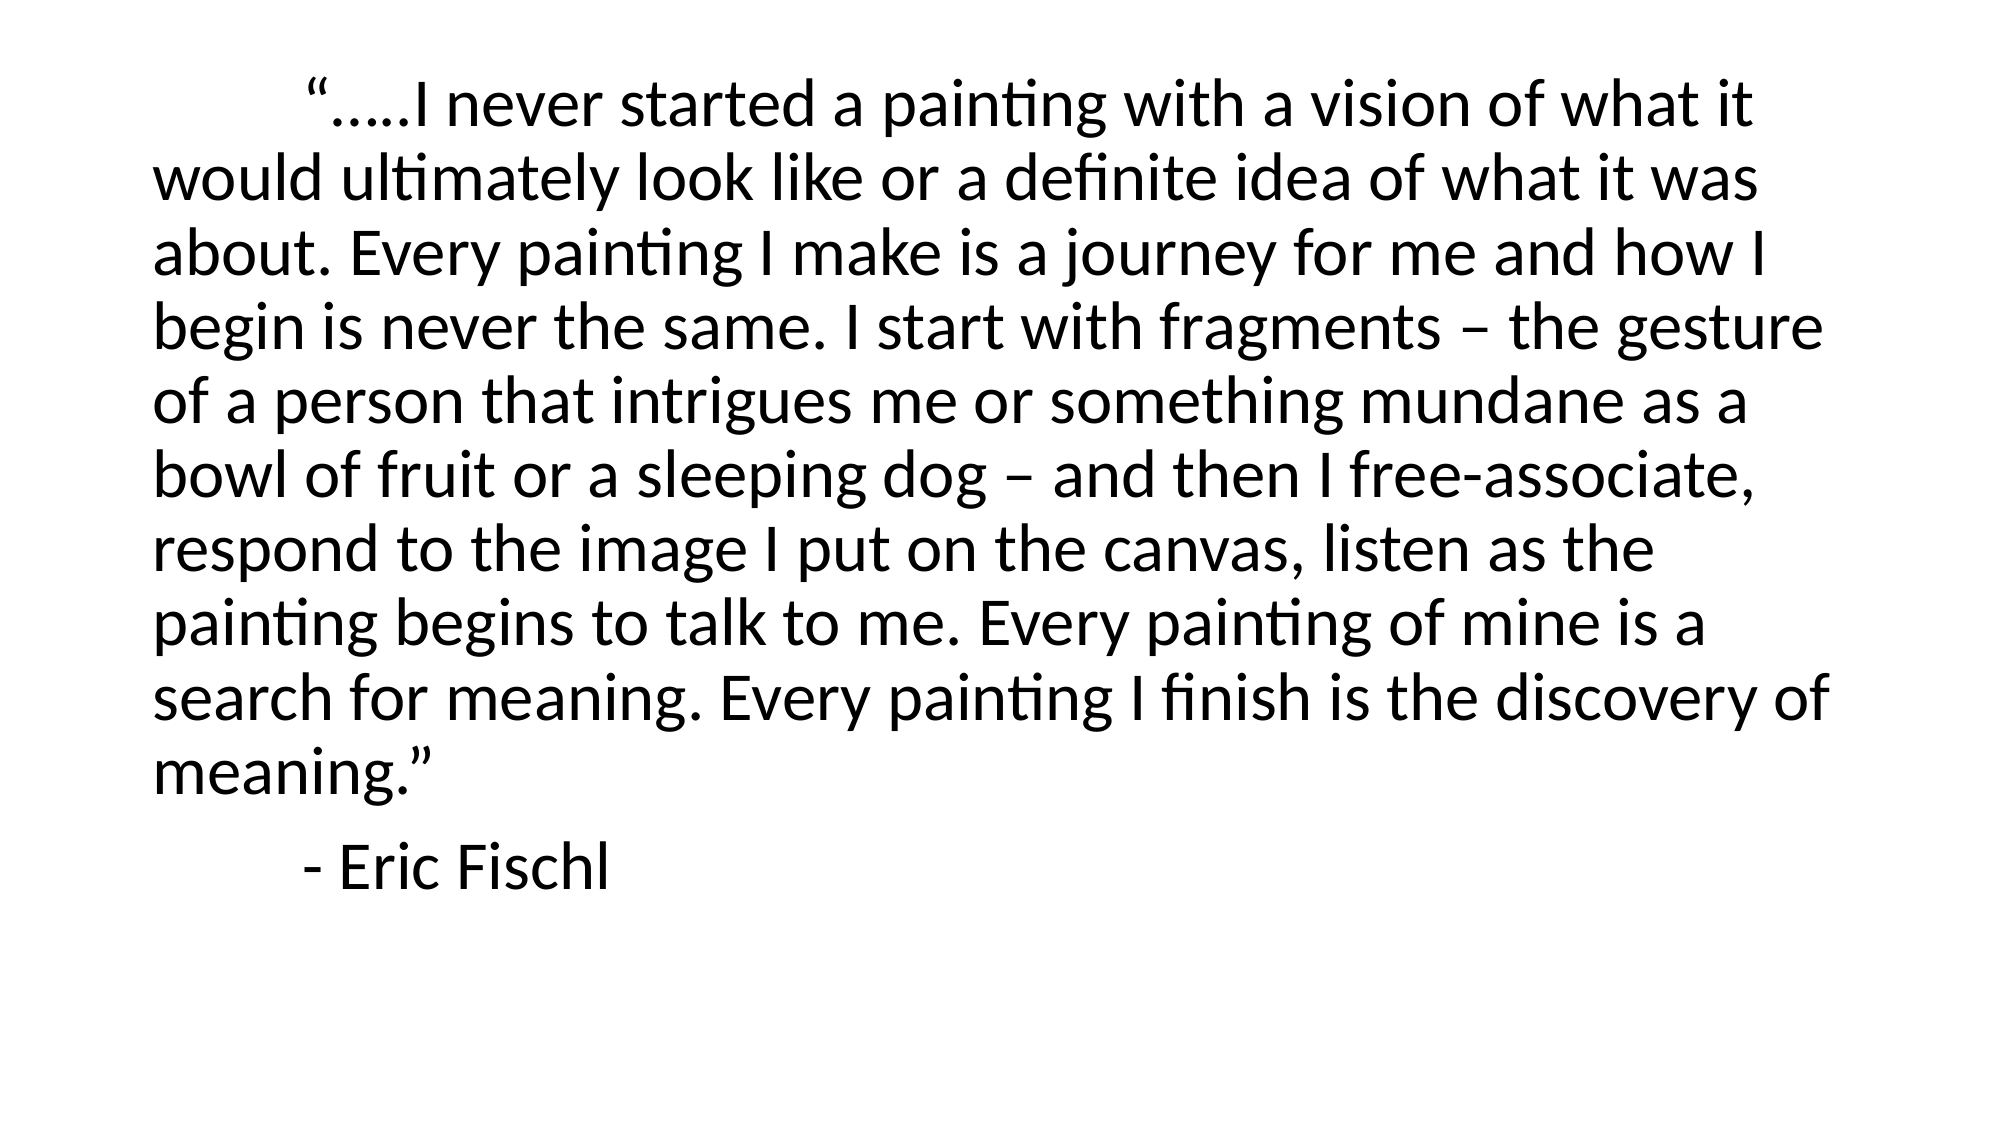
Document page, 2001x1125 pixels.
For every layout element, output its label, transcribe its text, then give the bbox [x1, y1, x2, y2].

list “…..I never started a painting with a vision of what it would ultimately look like or a definite idea of what it was about. Every painting I make is a journey for me and how I begin is never the same. I start with fragments – the gesture of a person that intrigues me or something mundane as a bowl of fruit or a sleeping dog – and then I free-associate, respond to the image I put on the canvas, listen as the painting begins to talk to me. Every painting of mine is a search for meaning. Every painting I finish is the discovery of meaning.” - Eric Fischl [137, 59, 1863, 1014]
